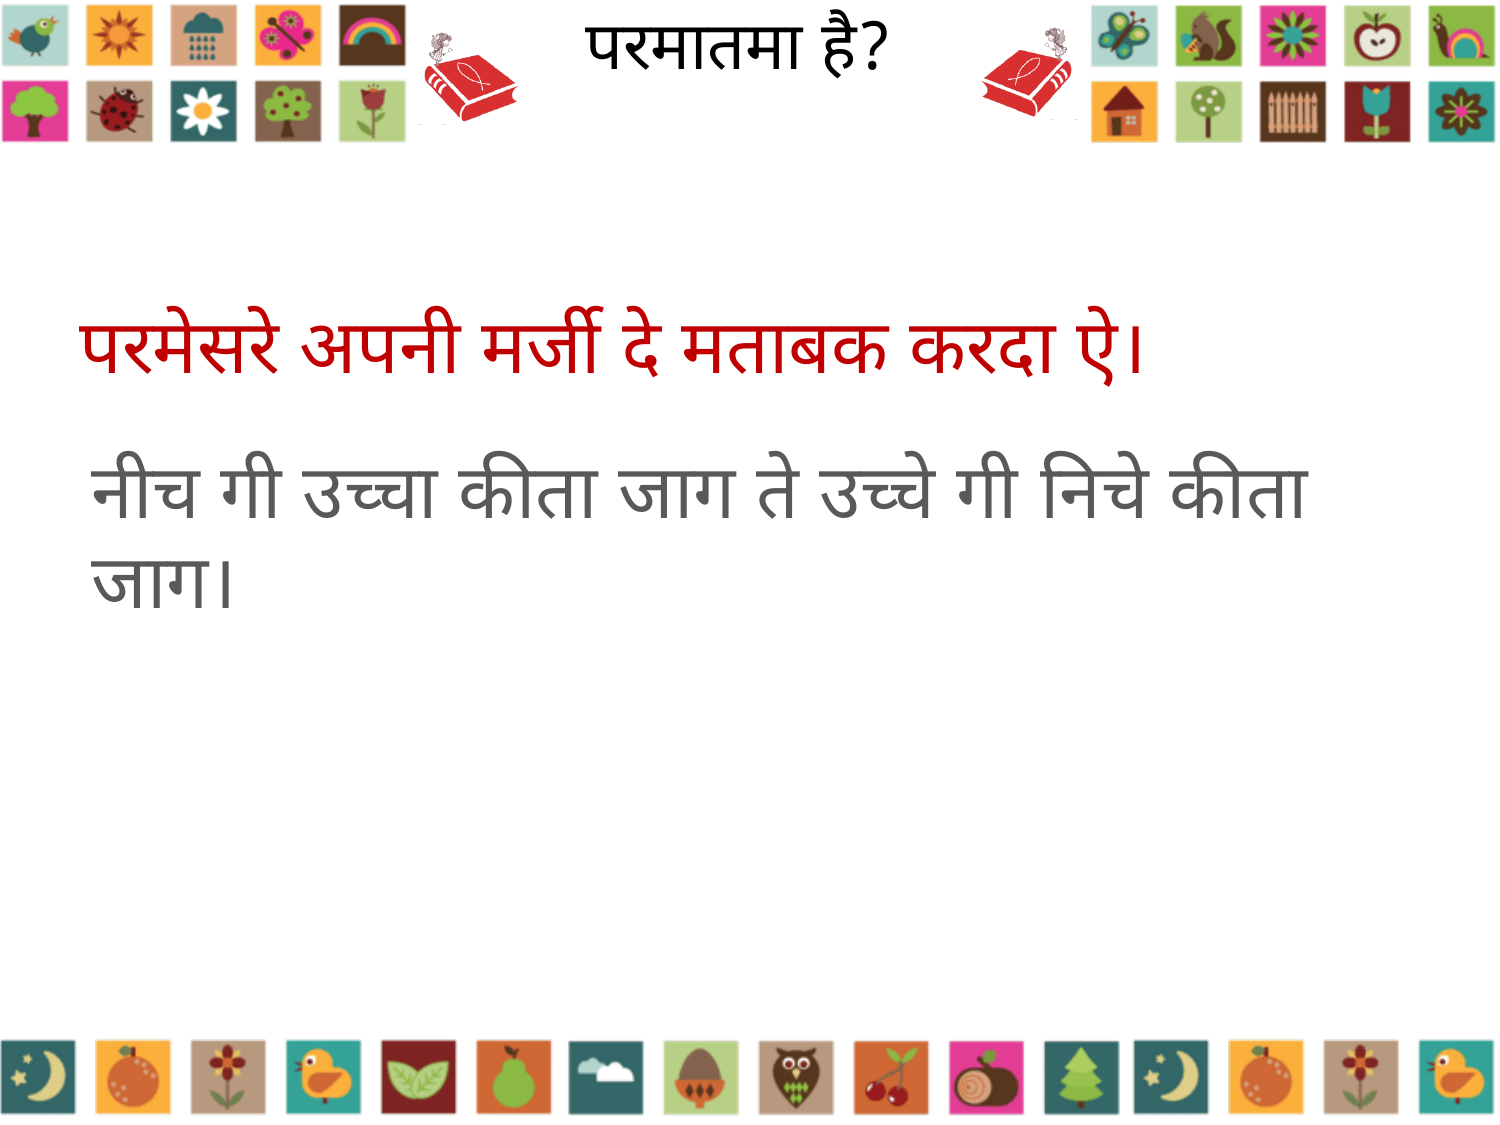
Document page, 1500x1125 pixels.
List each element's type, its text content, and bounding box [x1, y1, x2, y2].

text_box नीच गी उच्चा कीता जाग ते उच्चे गी निचे कीता जाग। [76, 436, 1424, 632]
picture [0, 3, 550, 150]
text_box परमेसरे अपनी मर्जी दे मताबक करदा ऐ। [64, 290, 1412, 396]
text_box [0, 1028, 1500, 1118]
picture [950, 3, 1500, 150]
text_box परमातमा है? [414, 0, 1080, 91]
